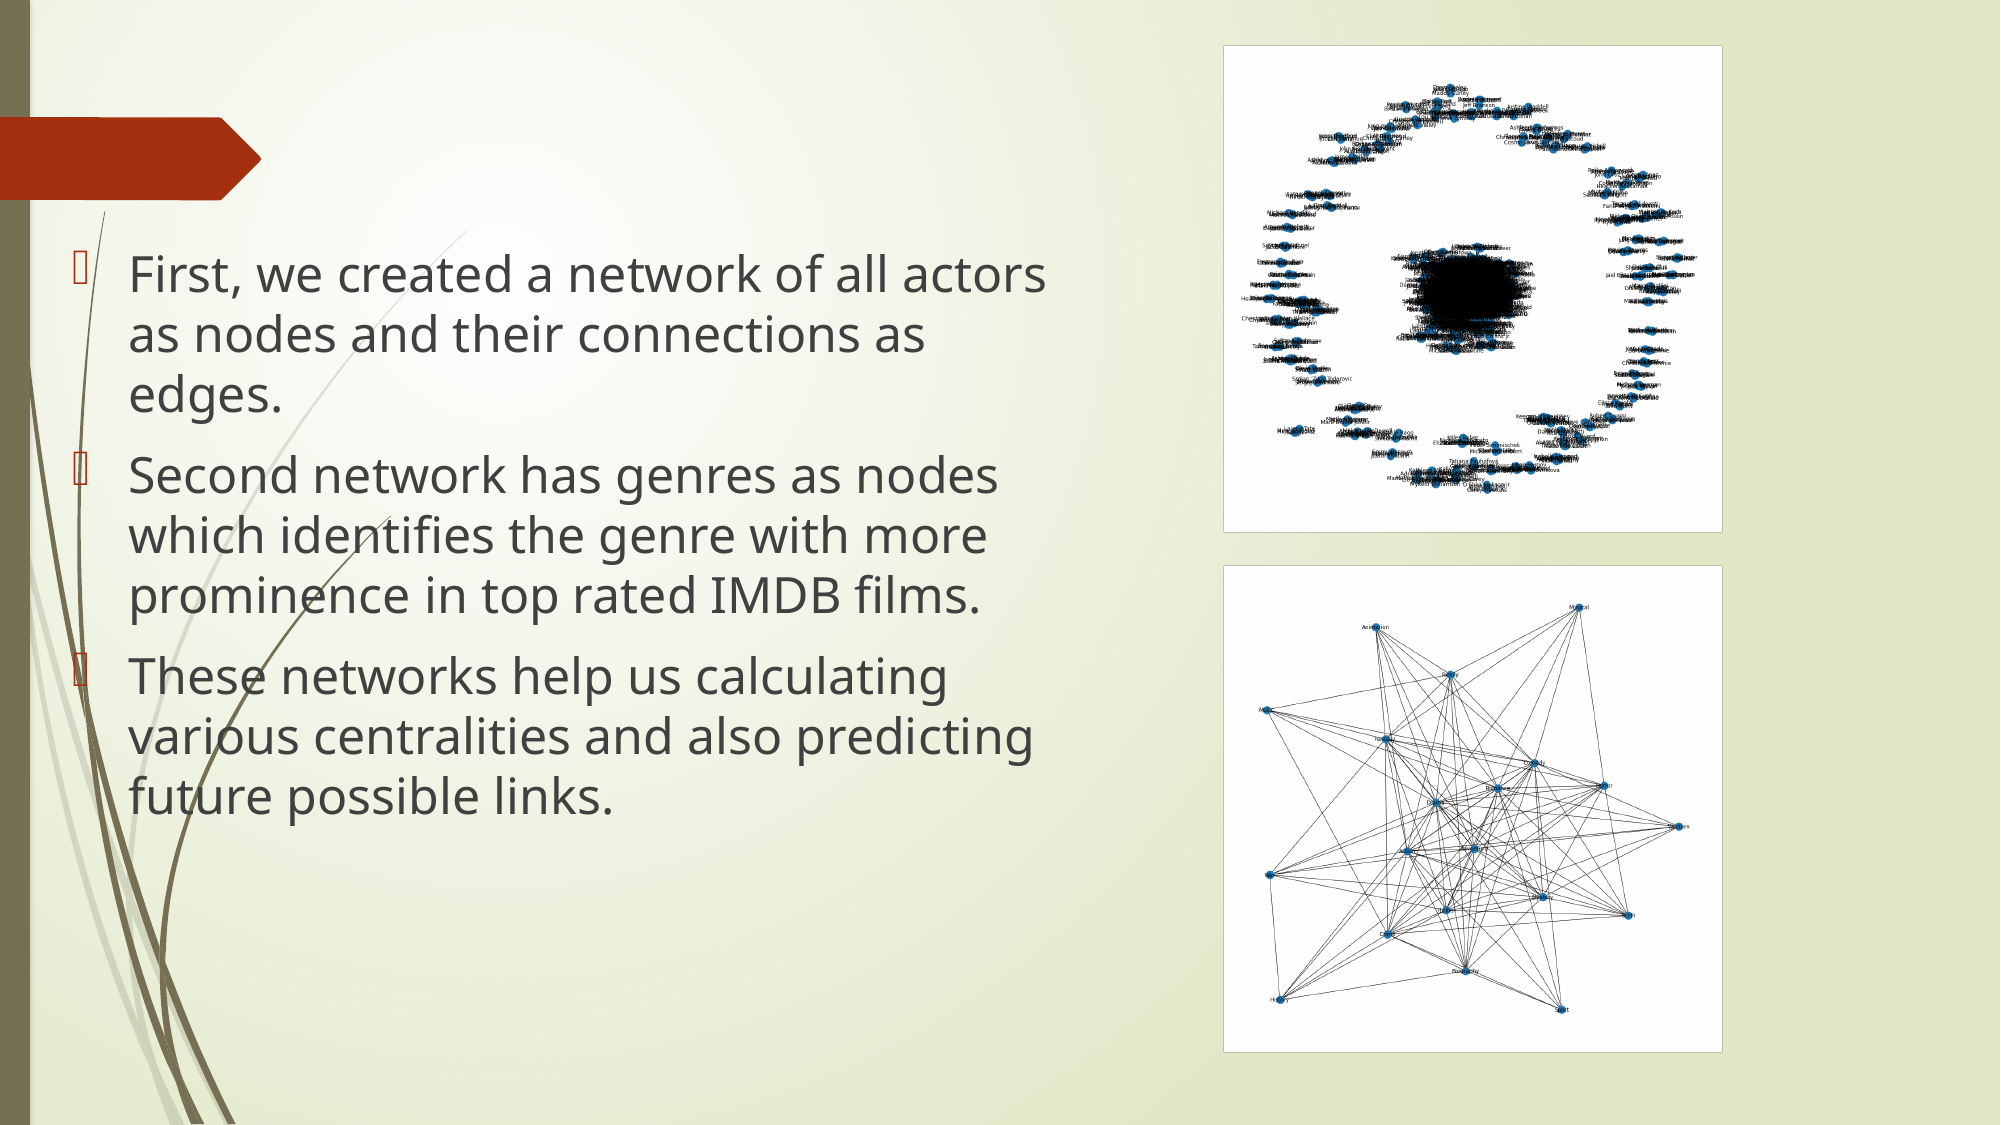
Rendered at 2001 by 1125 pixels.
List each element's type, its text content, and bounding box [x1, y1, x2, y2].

picture [1219, 42, 1726, 535]
picture [1219, 562, 1726, 1055]
list First, we created a network of all actors as nodes and their connections as edges. Second network has genres as nodes which identifies the genre with more prominence in top rated IMDB films. These networks help us calculating various centralities and also predicting future possible links. [57, 235, 1083, 1015]
